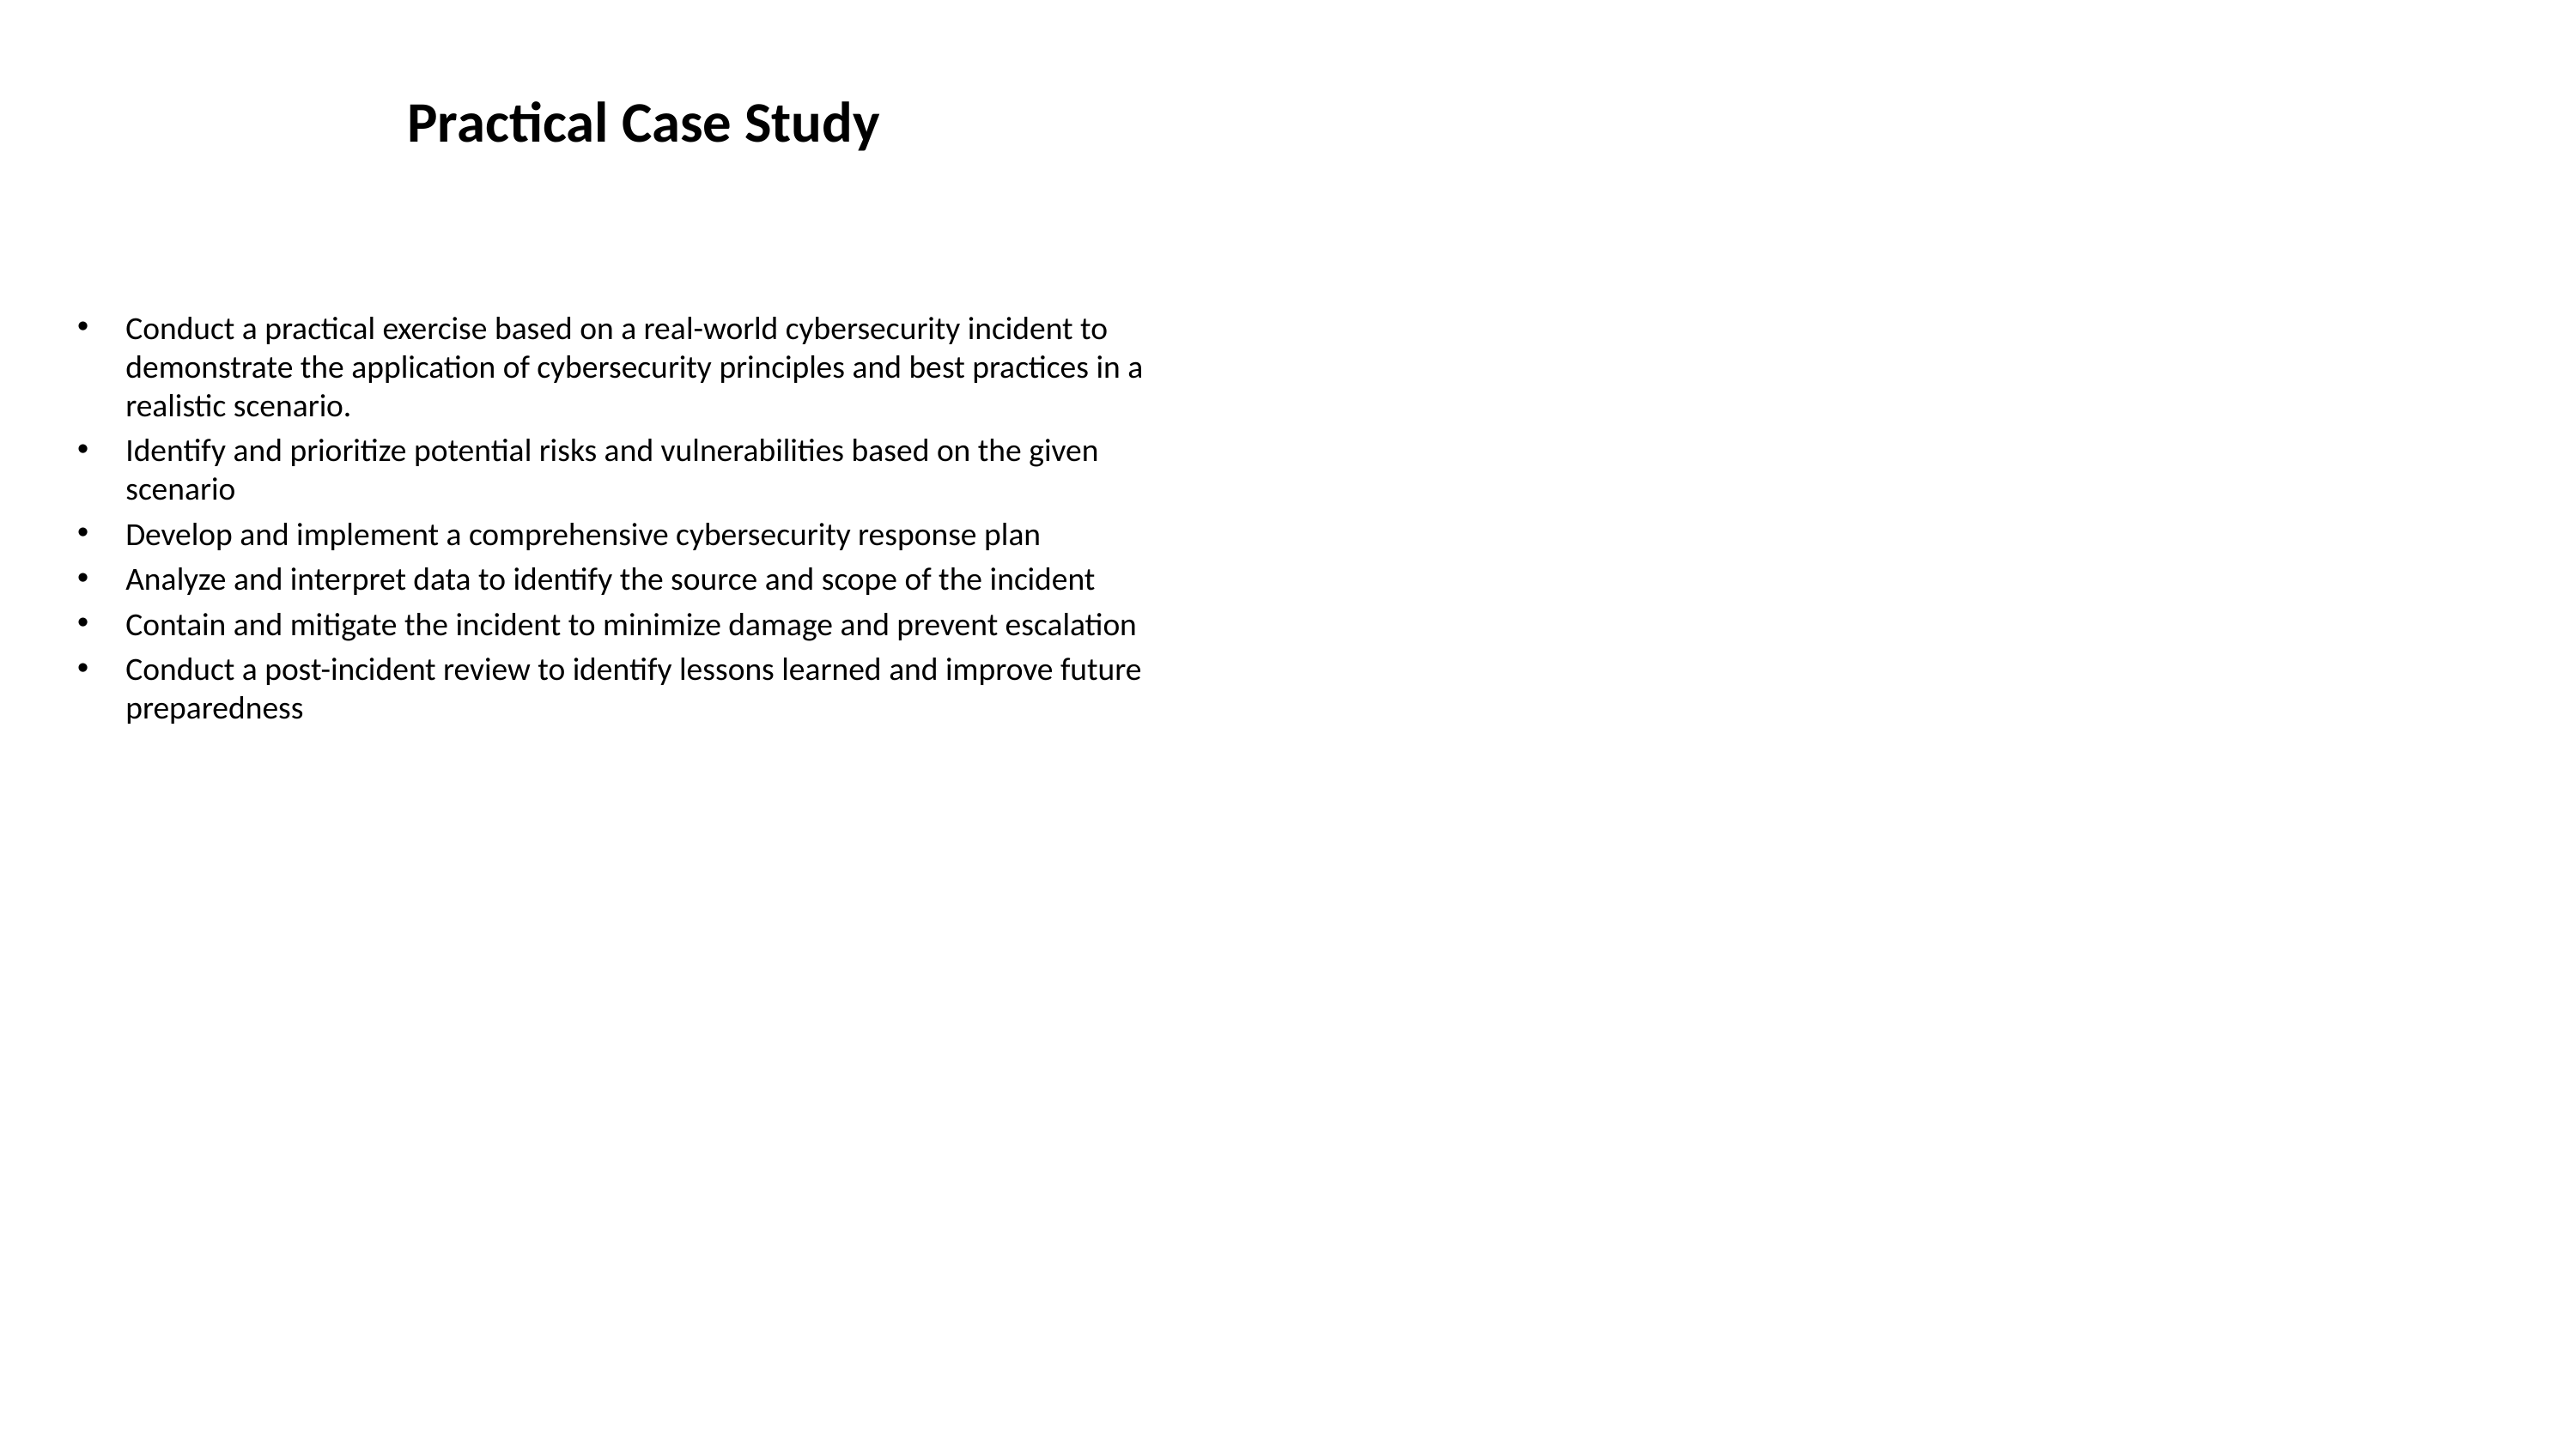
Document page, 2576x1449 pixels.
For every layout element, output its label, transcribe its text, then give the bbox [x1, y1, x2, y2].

title Practical Case Study [64, 39, 1224, 200]
list Conduct a practical exercise based on a real-world cybersecurity incident to demonstrate the application of cybersecurity principles and best practices in a realistic scenario. Identify and prioritize potential risks and vulnerabilities based on the given scenario Develop and implement a comprehensive cybersecurity response plan Analyze and interpret data to identify the source and scope of the incident Contain and mitigate the incident to minimize damage and prevent escalation Conduct a post-incident review to identify lessons learned and improve future preparedness [64, 225, 1224, 863]
